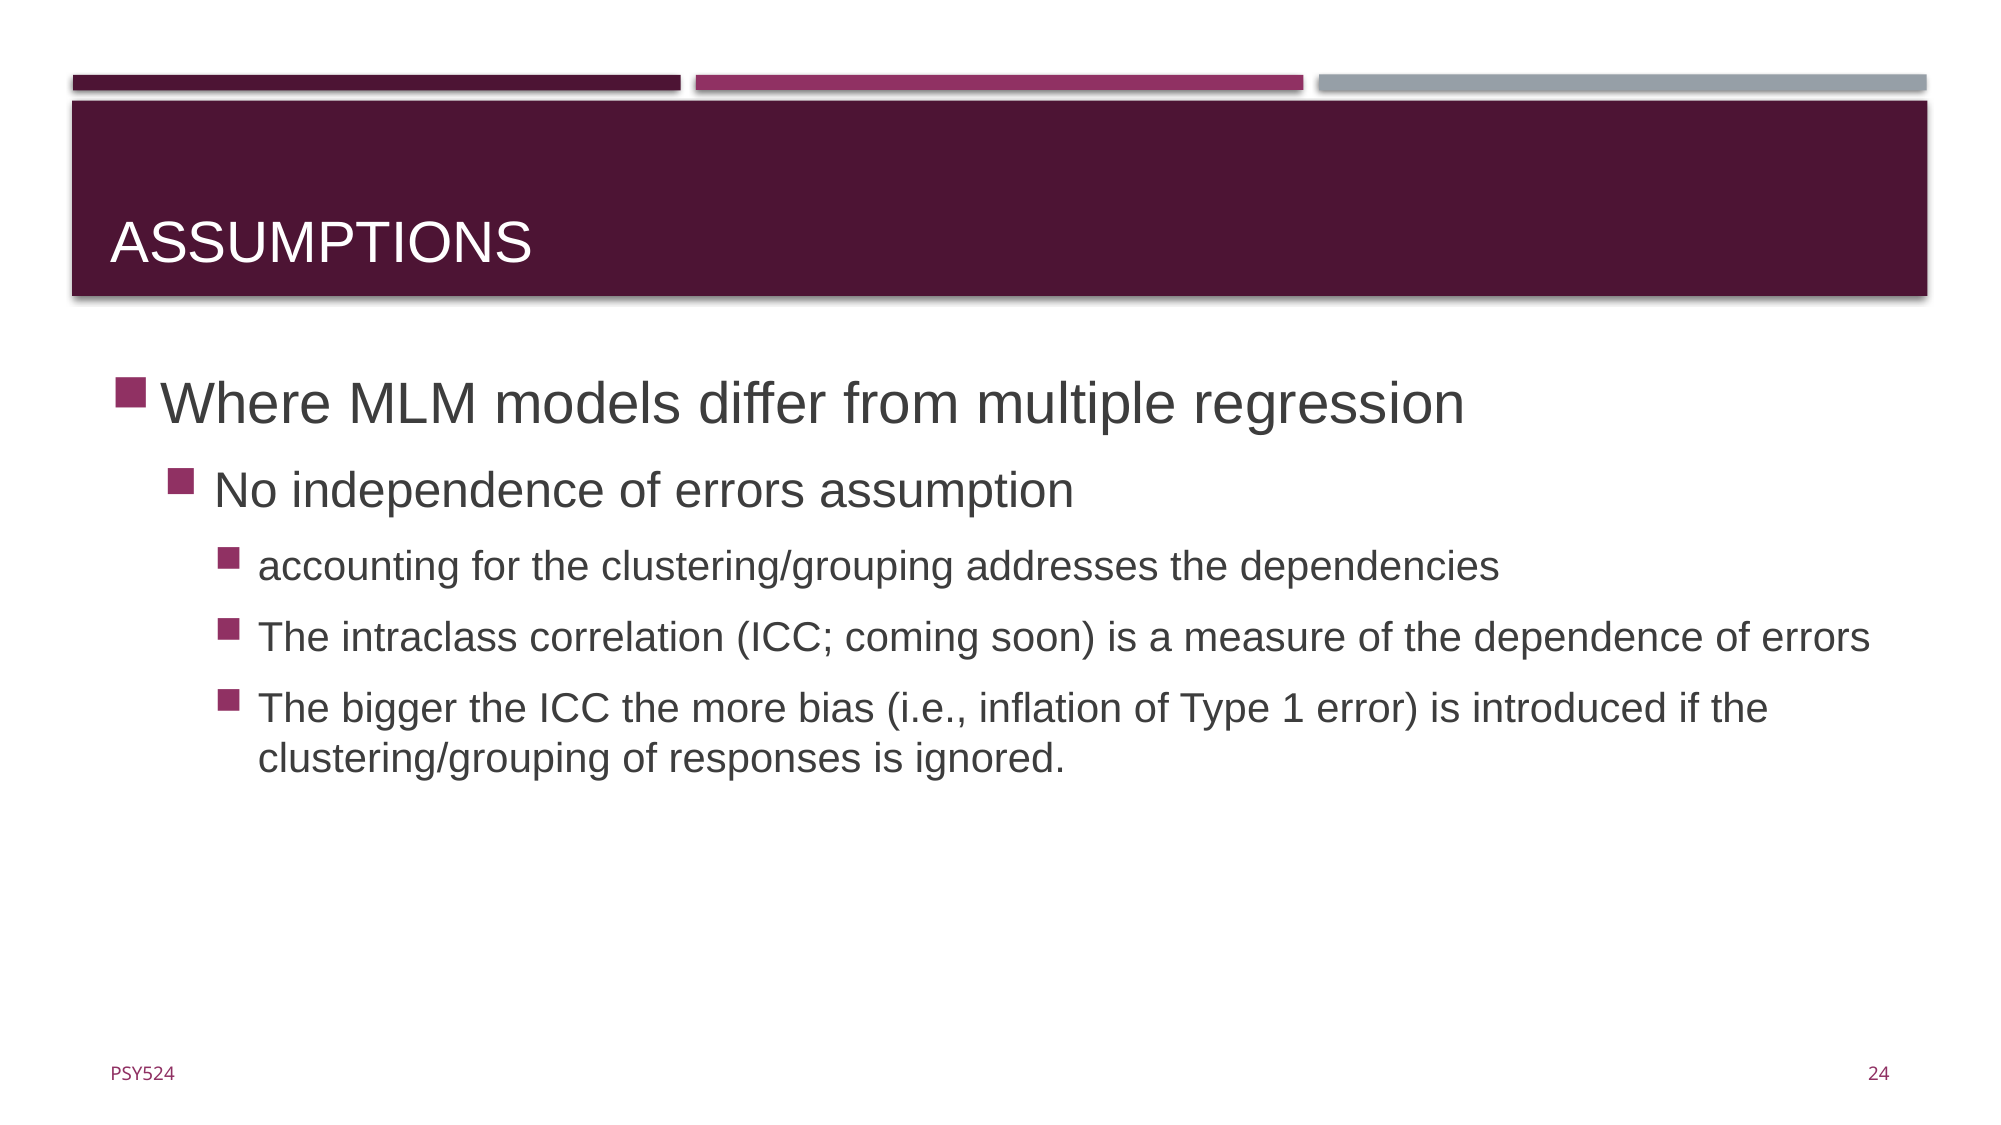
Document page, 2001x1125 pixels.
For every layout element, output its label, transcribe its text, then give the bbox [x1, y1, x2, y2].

list Where MLM models differ from multiple regression No independence of errors assumption accounting for the clustering/grouping addresses the dependencies The intraclass correlation (ICC; coming soon) is a measure of the dependence of errors The bigger the ICC the more bias (i.e., inflation of Type 1 error) is introduced if the clustering/grouping of responses is ignored. [95, 357, 1905, 1031]
footer Psy524 [95, 1044, 1230, 1105]
title Assumptions [95, 115, 1905, 282]
slide_number 24 [1732, 1044, 1905, 1105]
